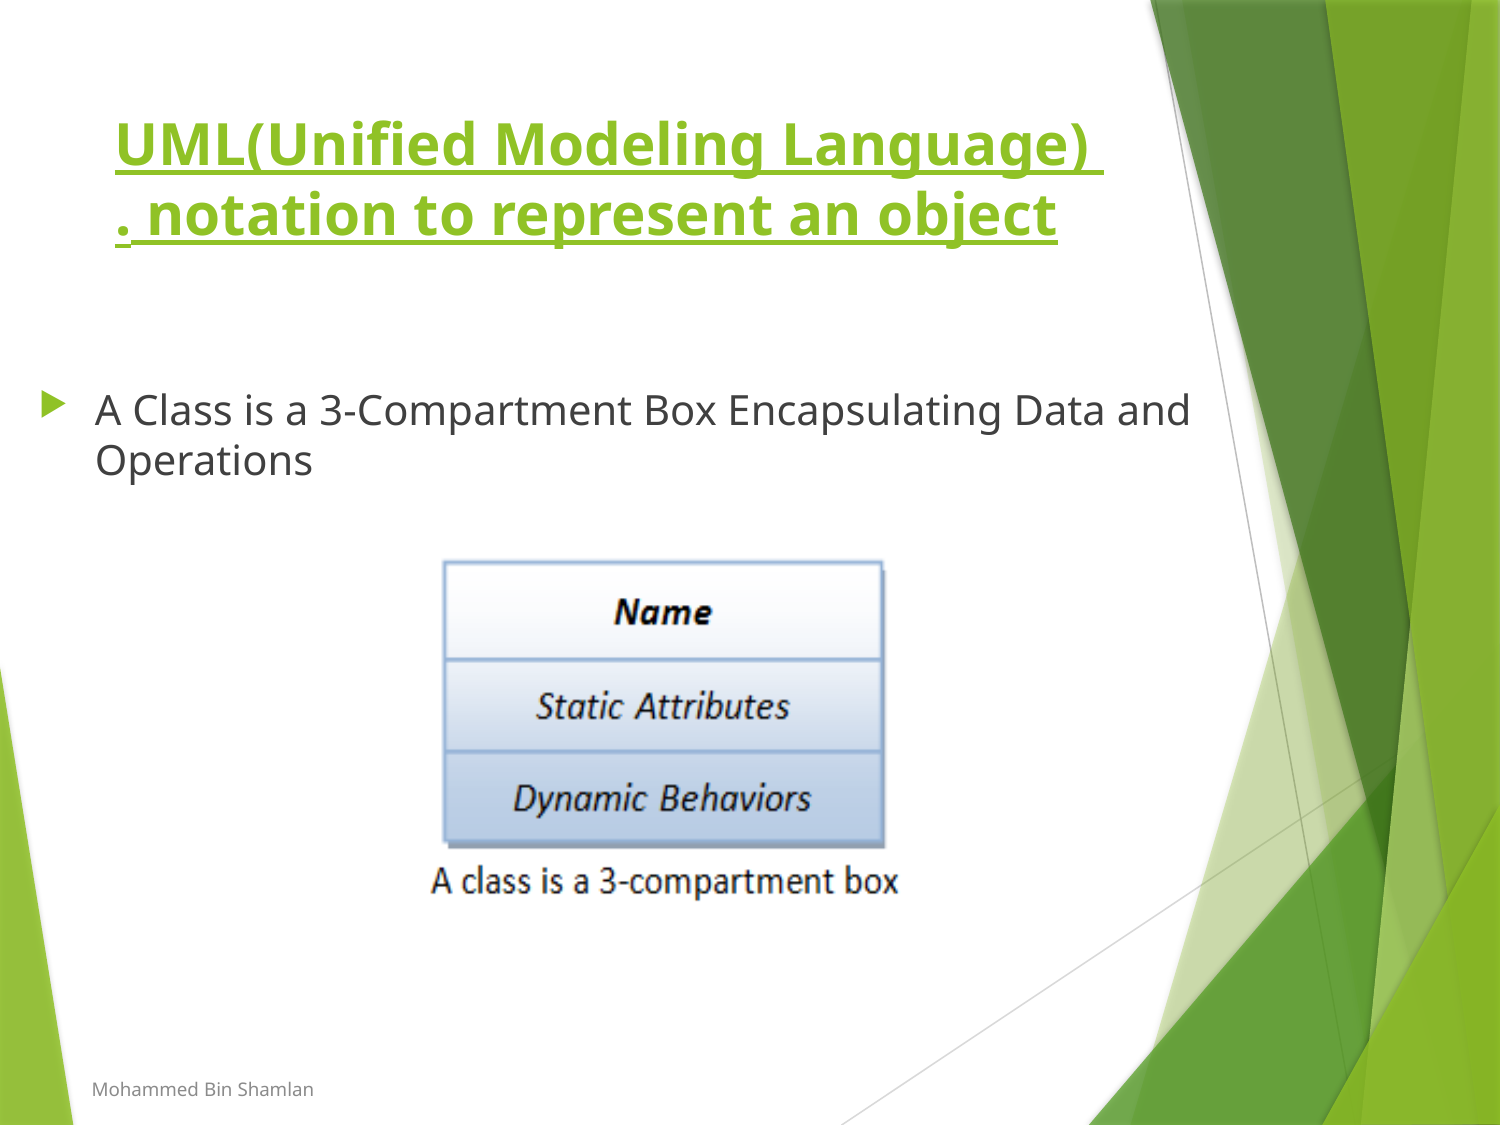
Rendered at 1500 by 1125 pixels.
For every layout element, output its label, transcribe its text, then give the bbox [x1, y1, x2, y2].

picture [409, 538, 925, 913]
title UML(Unified Modeling Language) notation to represent an object. [99, 99, 1372, 268]
footer Mohammed Bin Shamlan [76, 1058, 836, 1119]
list A Class is a 3-Compartment Box Encapsulating Data and Operations [23, 234, 1289, 1067]
